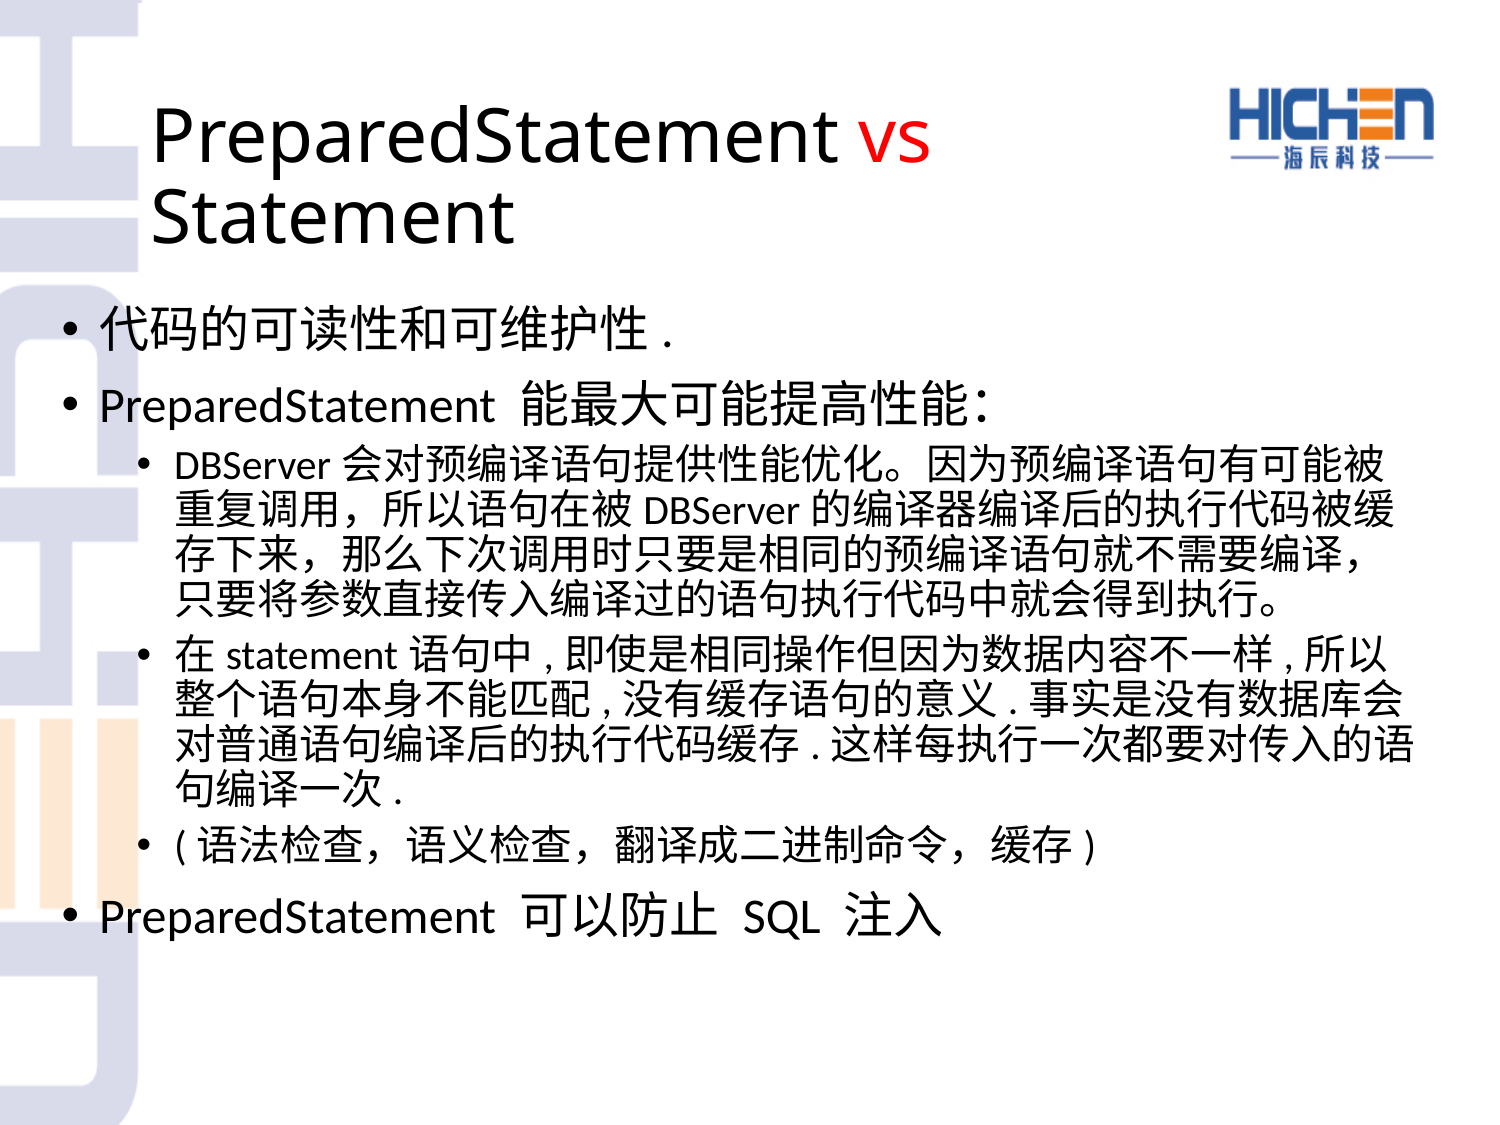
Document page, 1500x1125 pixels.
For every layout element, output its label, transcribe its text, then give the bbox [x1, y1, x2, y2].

list 代码的可读性和可维护性. PreparedStatement 能最大可能提高性能： DBServer会对预编译语句提供性能优化。因为预编译语句有可能被重复调用，所以语句在被DBServer的编译器编译后的执行代码被缓存下来，那么下次调用时只要是相同的预编译语句就不需要编译，只要将参数直接传入编译过的语句执行代码中就会得到执行。 在statement语句中,即使是相同操作但因为数据内容不一样,所以整个语句本身不能匹配,没有缓存语句的意义.事实是没有数据库会对普通语句编译后的执行代码缓存.这样每执行一次都要对传入的语句编译一次. (语法检查，语义检查，翻译成二进制命令，缓存) PreparedStatement 可以防止 SQL 注入 [46, 297, 1441, 1047]
title PreparedStatement vs Statement [135, 90, 1200, 213]
picture [0, 0, 1500, 1125]
